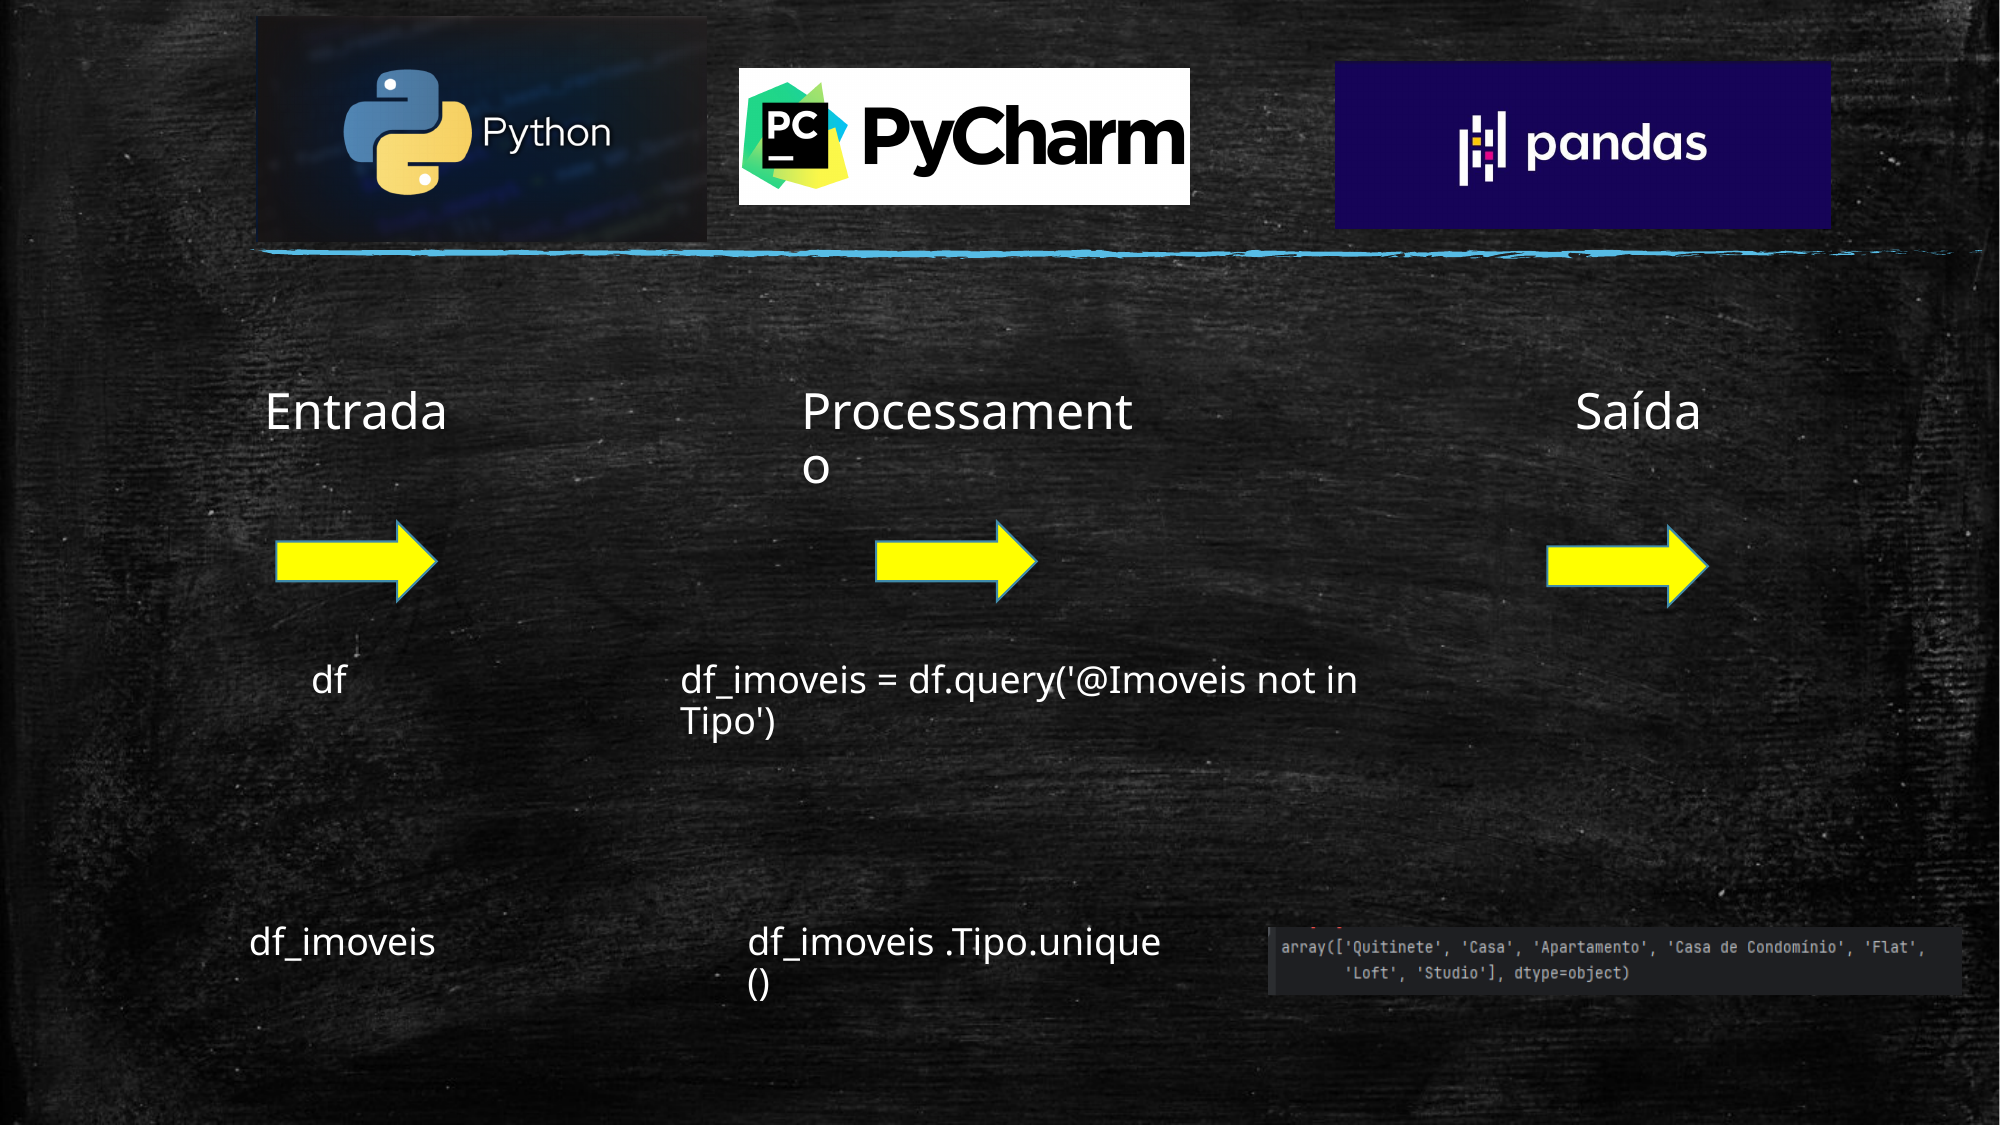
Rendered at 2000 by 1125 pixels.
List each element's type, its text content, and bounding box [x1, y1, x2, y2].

text_box Saída [1560, 379, 1937, 448]
text_box [875, 519, 1039, 604]
text_box Entrada [249, 379, 518, 448]
picture [1335, 61, 1831, 229]
title Python [249, 45, 256, 213]
text_box [275, 519, 439, 604]
title Python [707, 45, 1750, 213]
text_box Processamento [785, 379, 1162, 502]
text_box df_imoveis = df.query('@Imoveis not in Tipo') [665, 654, 1408, 750]
text_box [1546, 524, 1710, 609]
text_box df_imoveis .Tipo.unique() [732, 915, 1183, 1012]
picture [1267, 927, 1962, 996]
picture [256, 16, 707, 242]
picture [739, 68, 1190, 205]
text_box df_imoveis [233, 915, 684, 971]
text_box df [296, 654, 472, 710]
